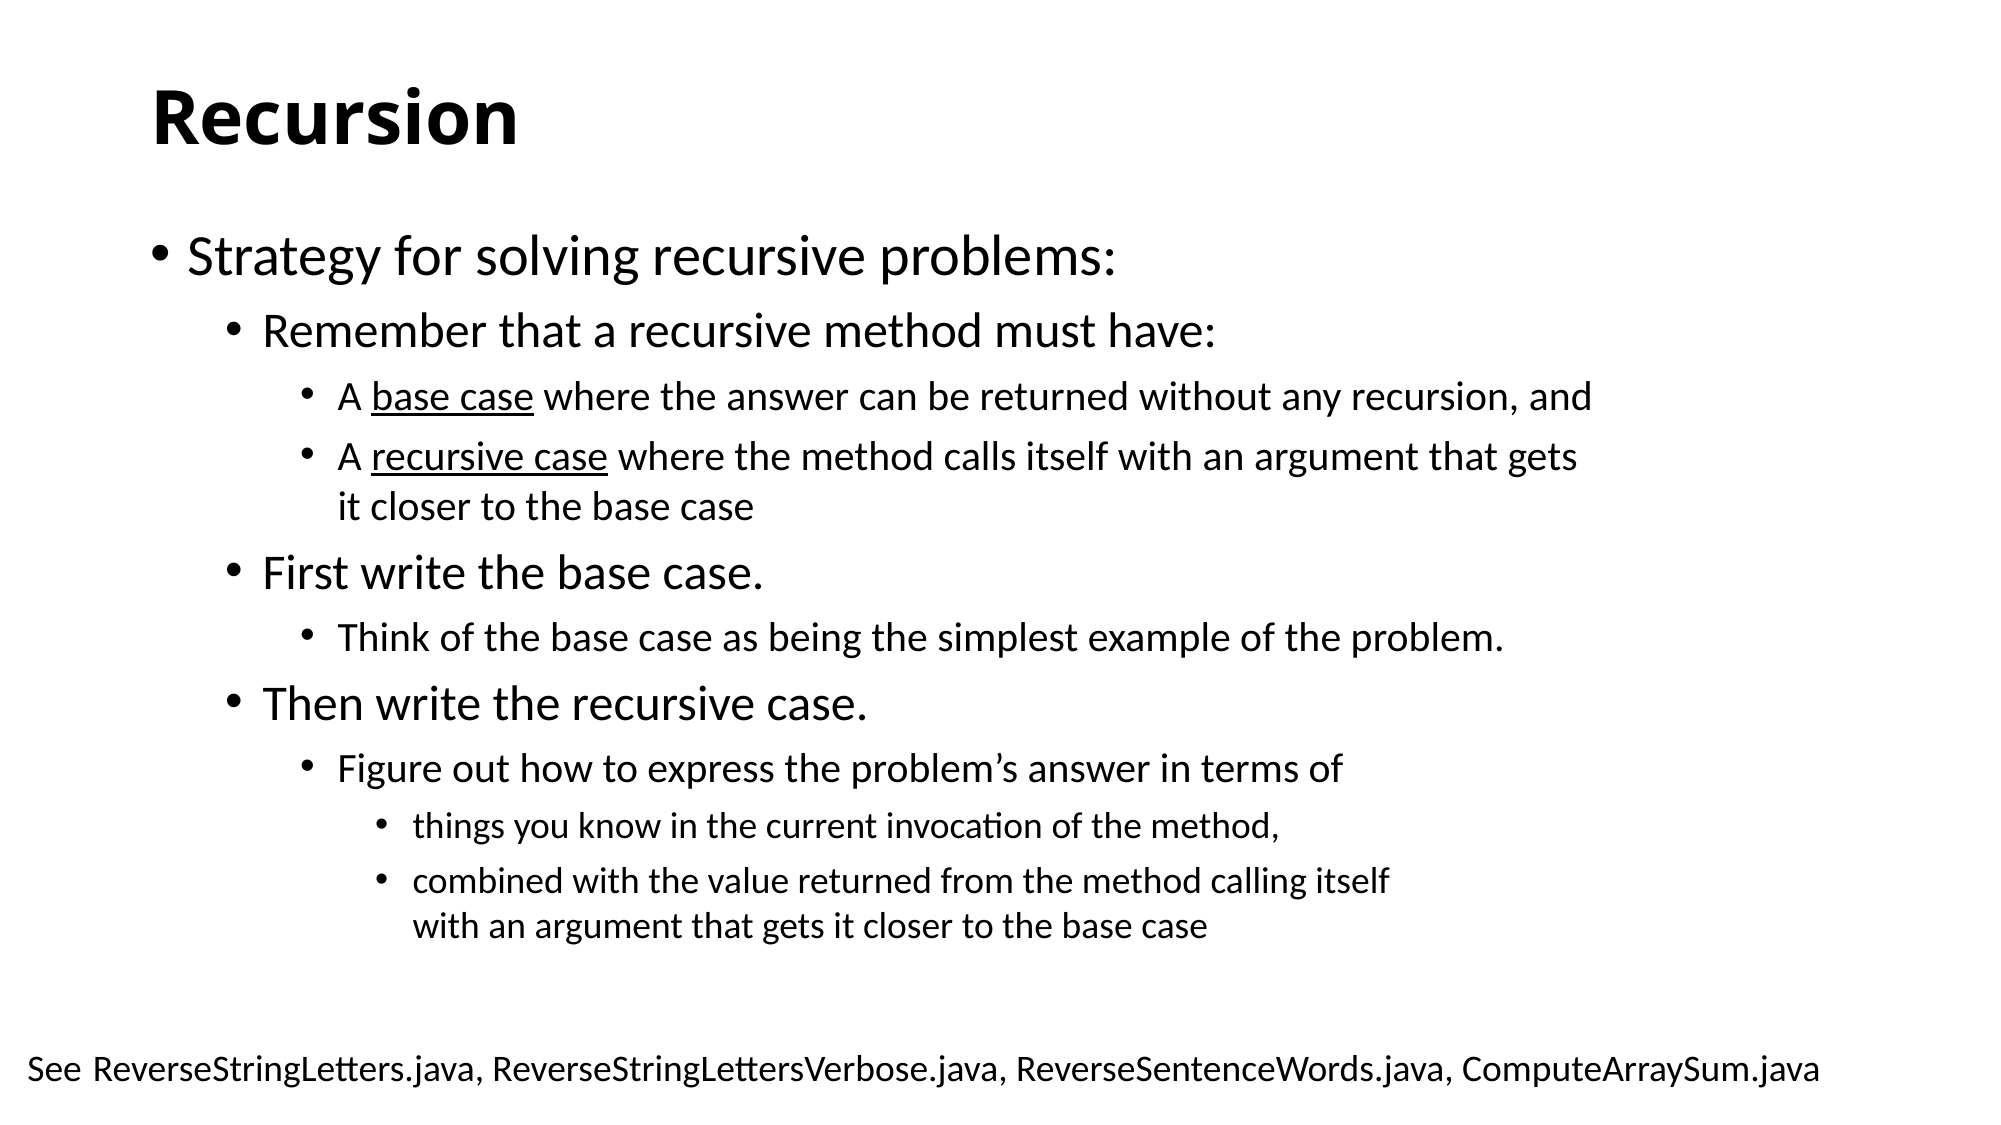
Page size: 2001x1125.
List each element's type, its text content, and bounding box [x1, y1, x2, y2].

text_box See ReverseStringLetters.java, ReverseStringLettersVerbose.java, ReverseSentenceWords.java, ComputeArraySum.java [12, 1036, 1860, 1097]
title Recursion [135, 59, 1860, 180]
list Strategy for solving recursive problems: Remember that a recursive method must have: A base case where the answer can be returned without any recursion, and A recursive case where the method calls itself with an argument that gets it closer to the base case First write the base case. Think of the base case as being the simplest example of the problem. Then write the recursive case. Figure out how to express the problem’s answer in terms of things you know in the current invocation of the method, combined with the value returned from the method calling itself with an argument that gets it closer to the base case [135, 210, 1926, 990]
